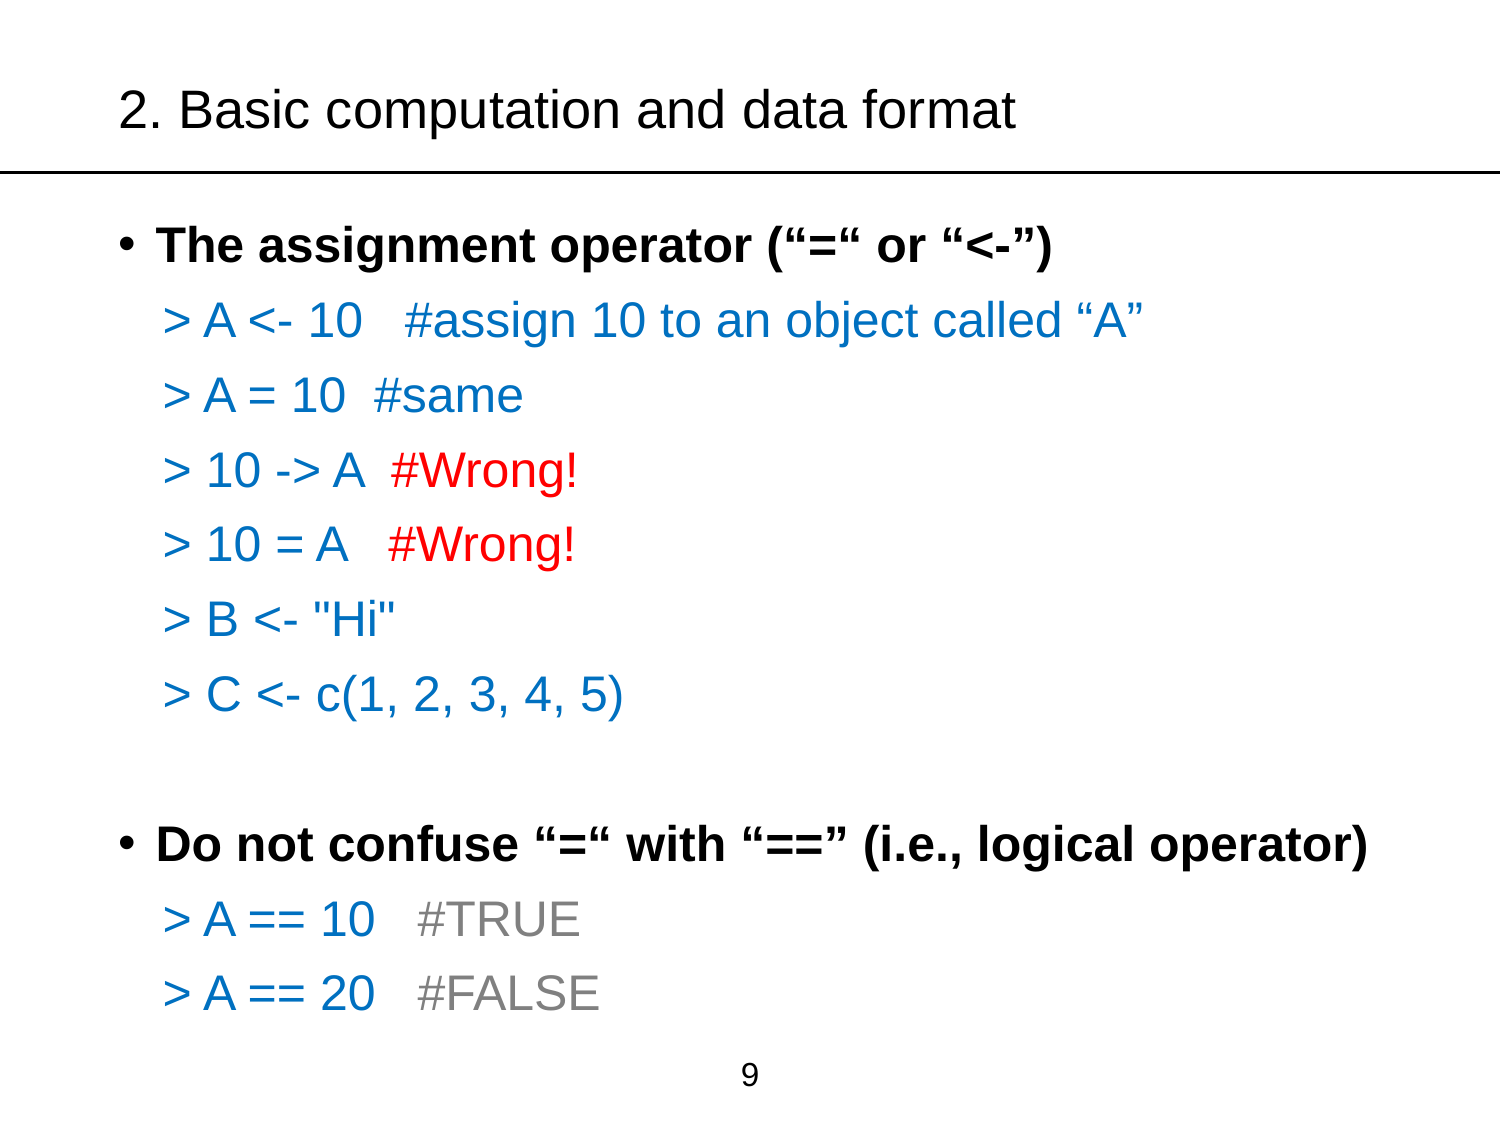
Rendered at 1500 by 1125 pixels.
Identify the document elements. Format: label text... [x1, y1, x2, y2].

title 2. Basic computation and data format [103, 48, 1469, 172]
list The assignment operator (“=“ or “<-”) > A <- 10 #assign 10 to an object called “A” > A = 10 #same > 10 -> A #Wrong! > 10 = A #Wrong! > B <- "Hi" > C <- c(1, 2, 3, 4, 5) Do not confuse “=“ with “==” (i.e., logical operator) > A == 10 #TRUE > A == 20 #FALSE [103, 211, 1485, 1104]
slide_number 9 [581, 1042, 919, 1103]
